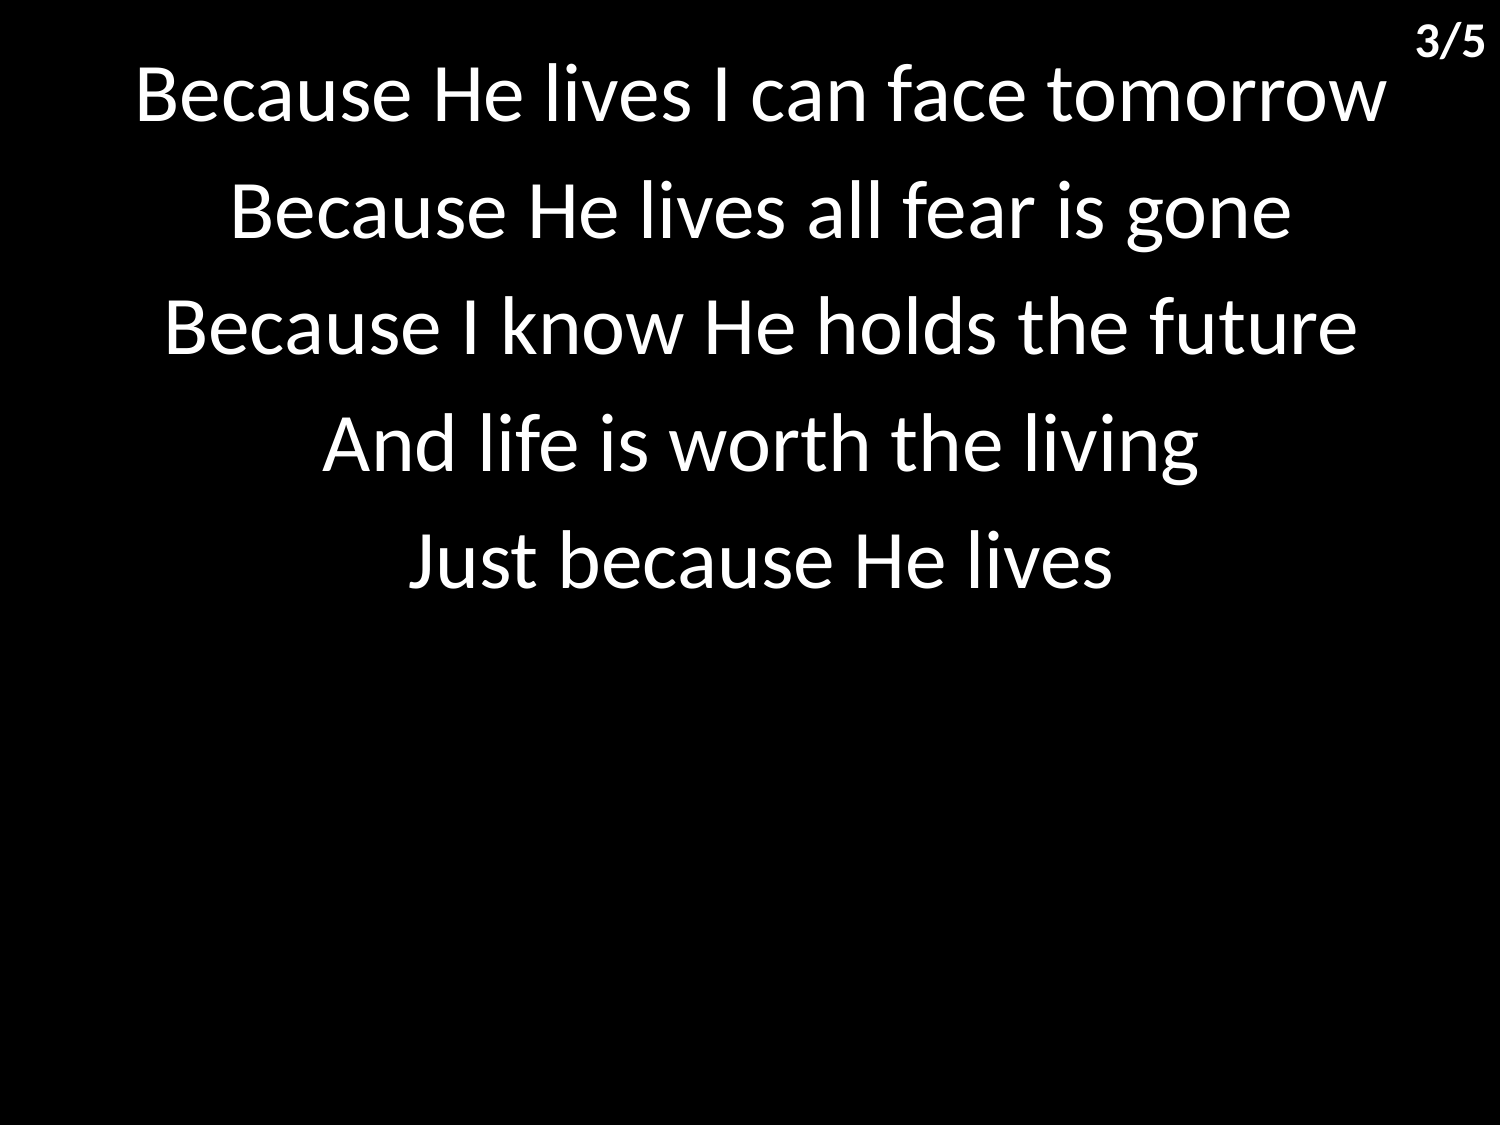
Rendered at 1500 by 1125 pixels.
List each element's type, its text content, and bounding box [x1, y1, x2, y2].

subtitle Because He lives I can face tomorrow Because He lives all fear is gone Because I know He holds the future And life is worth the living Just because He lives [53, 30, 1471, 1094]
text_box 3/5 [1399, 0, 1500, 75]
